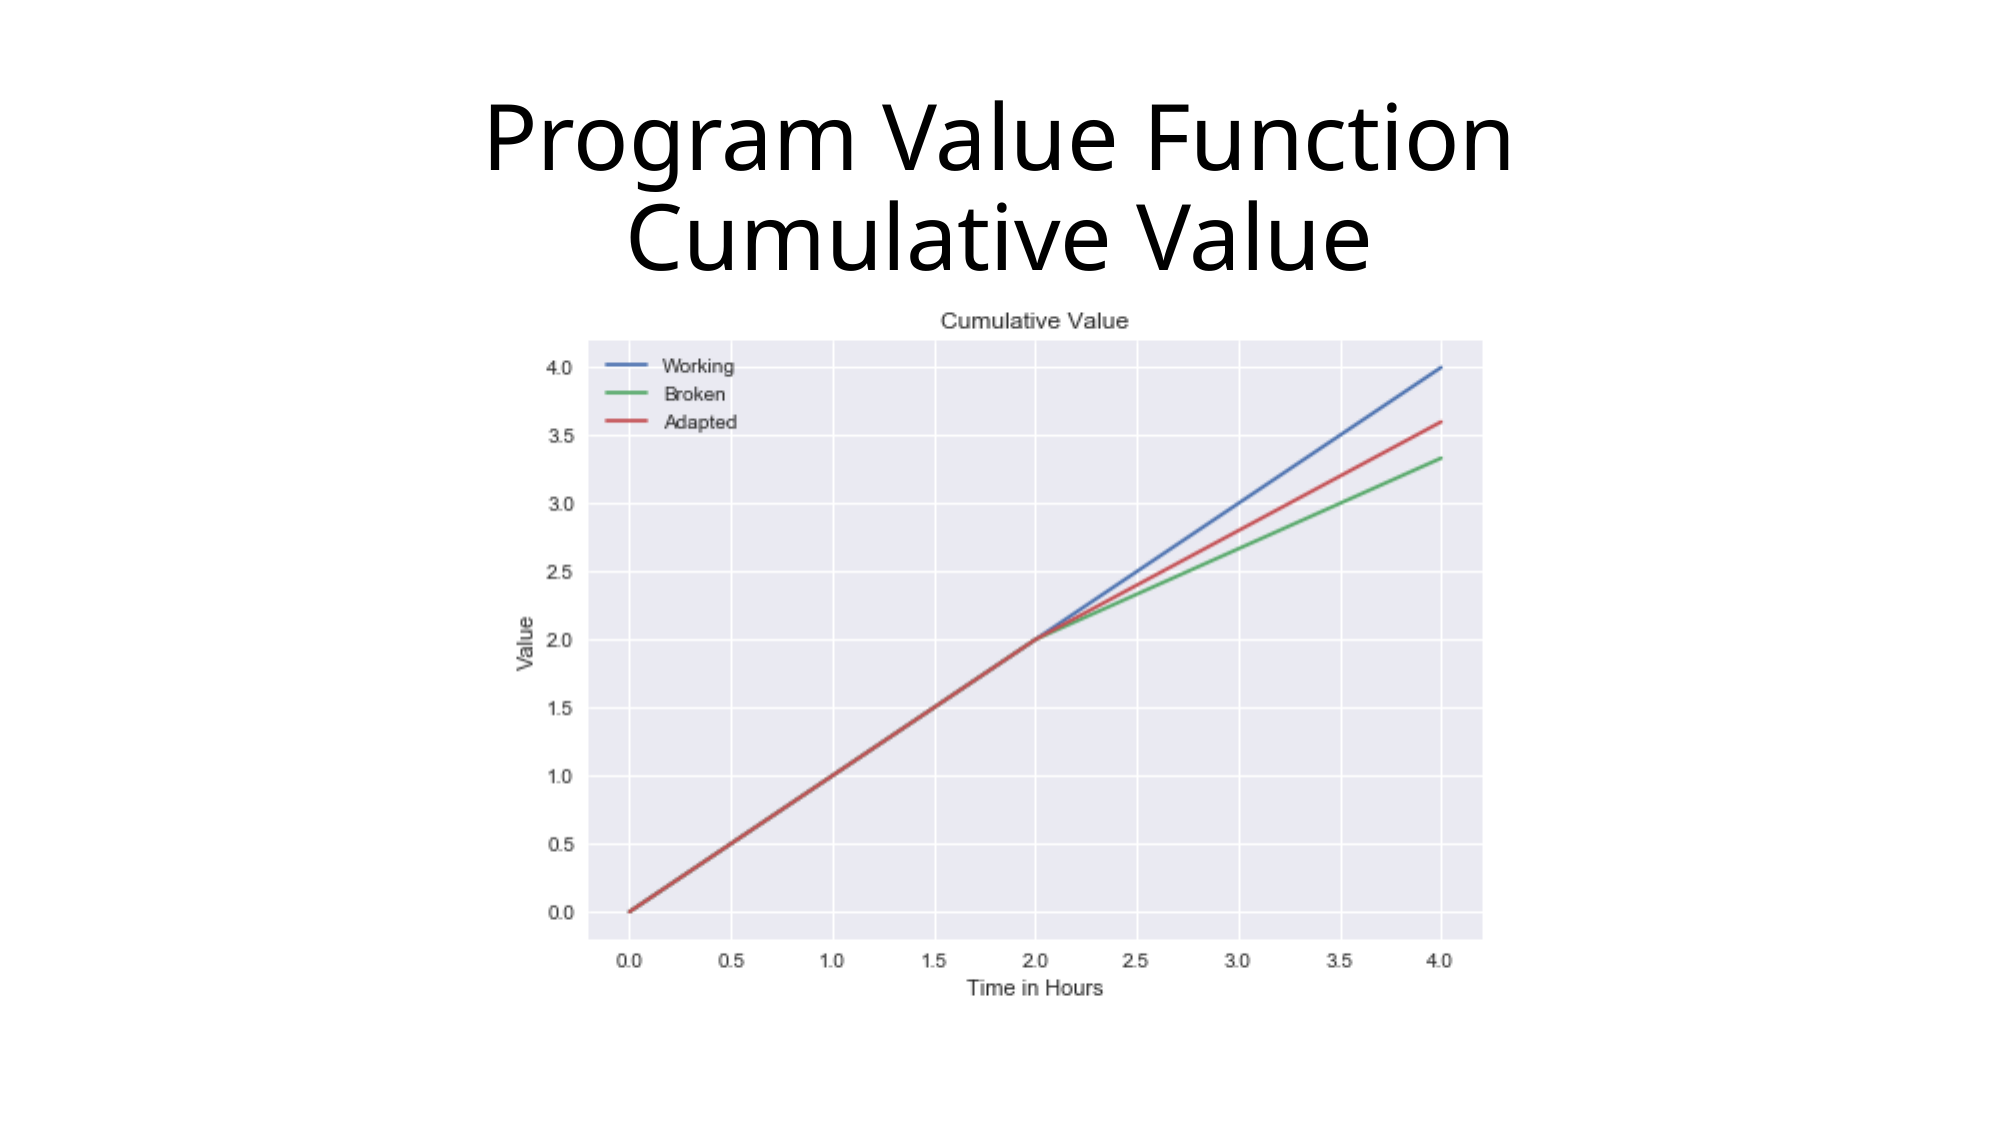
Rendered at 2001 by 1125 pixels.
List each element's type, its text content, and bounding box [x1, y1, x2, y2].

title Program Value Function Cumulative Value [137, 82, 1863, 300]
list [505, 299, 1495, 1014]
